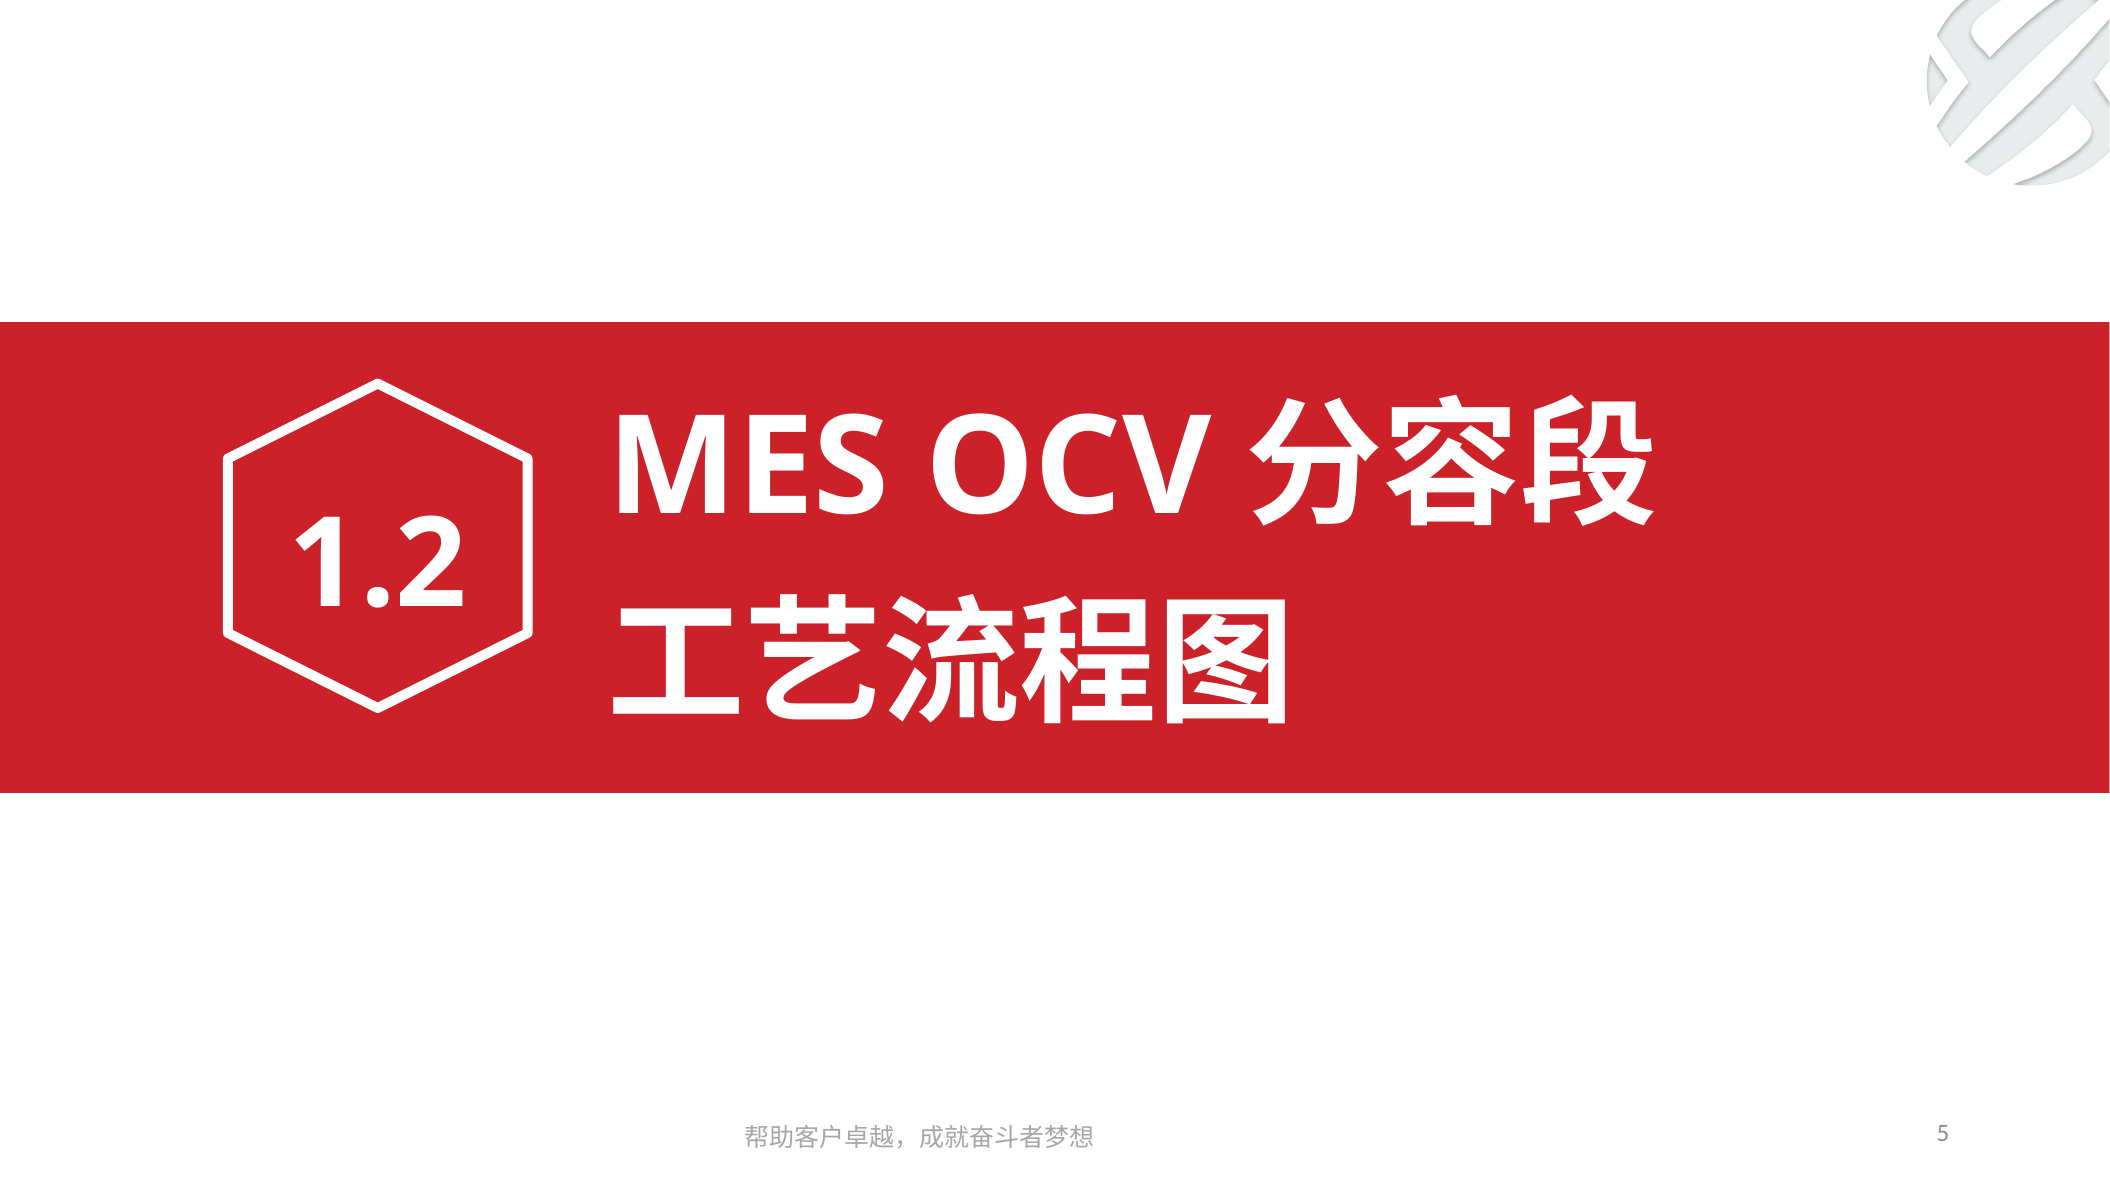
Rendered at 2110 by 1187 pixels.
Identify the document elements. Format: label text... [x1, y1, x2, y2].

text_box MES OCV分容段 工艺流程图 [607, 342, 2024, 739]
slide_number 5 [1489, 1099, 1965, 1163]
text_box 1.2 [244, 473, 512, 639]
picture [1893, 0, 2110, 217]
